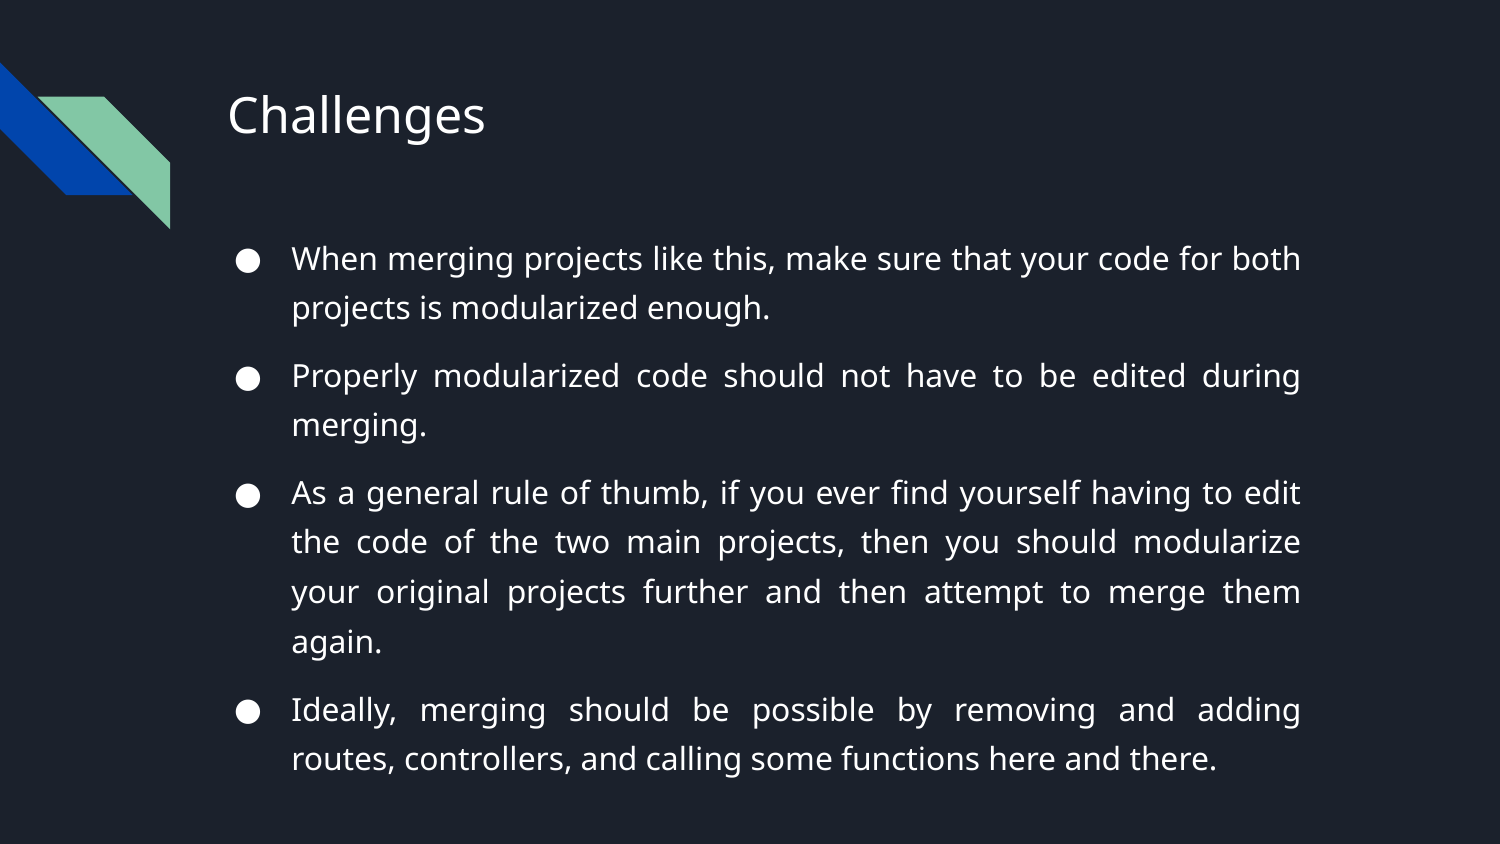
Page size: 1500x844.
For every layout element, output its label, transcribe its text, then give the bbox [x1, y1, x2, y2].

title Challenges [212, 64, 1368, 215]
list When merging projects like this, make sure that your code for both projects is modularized enough. Properly modularized code should not have to be edited during merging. As a general rule of thumb, if you ever find yourself having to edit the code of the two main projects, then you should modularize your original projects further and then attempt to merge them again. Ideally, merging should be possible by removing and adding routes, controllers, and calling some functions here and there. [212, 214, 1317, 801]
